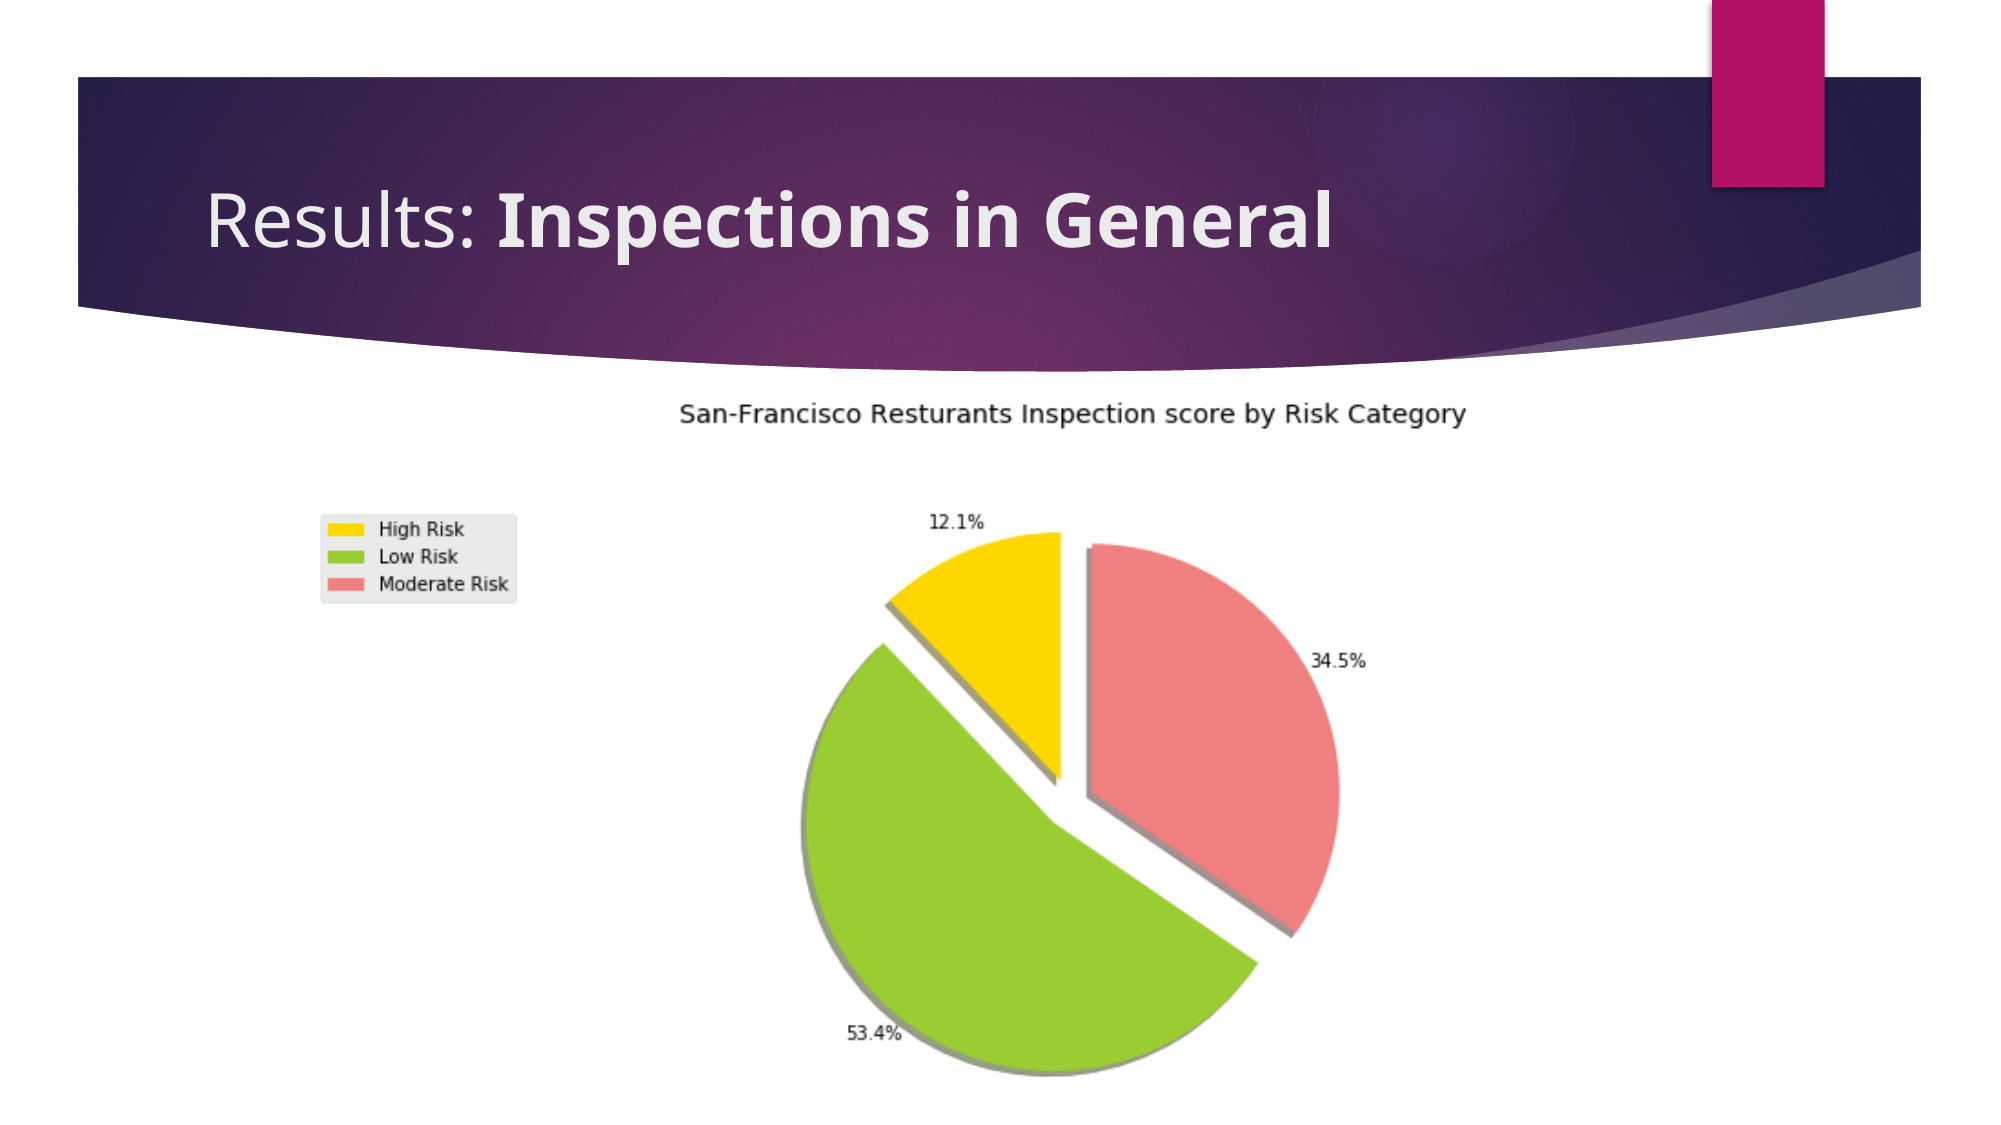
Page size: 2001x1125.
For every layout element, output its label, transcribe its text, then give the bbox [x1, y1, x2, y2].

picture [306, 385, 1657, 1086]
title Results: Inspections in General [189, 159, 1627, 276]
